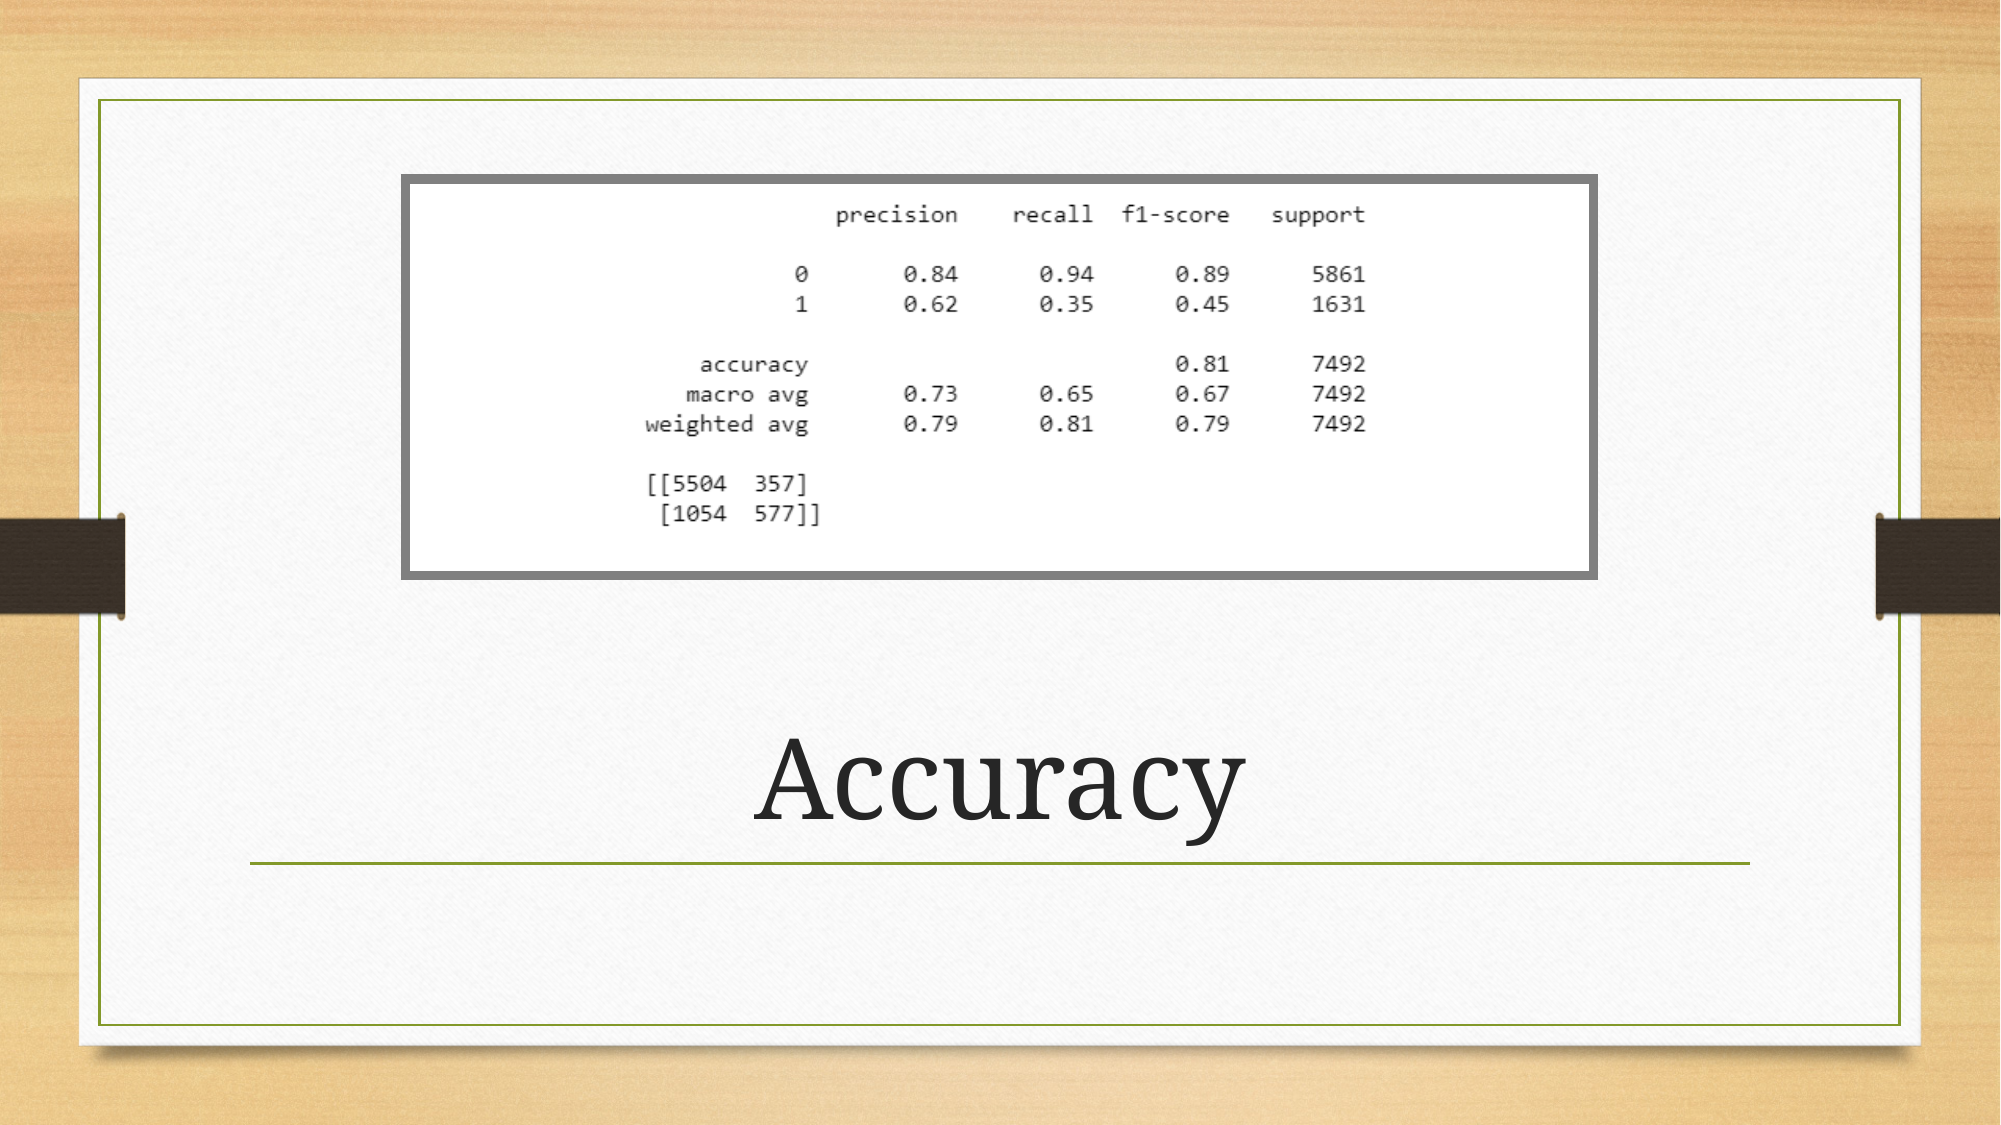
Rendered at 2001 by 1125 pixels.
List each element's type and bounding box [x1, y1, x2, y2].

text_box [0, 0, 2000, 1125]
picture [543, 194, 1498, 565]
